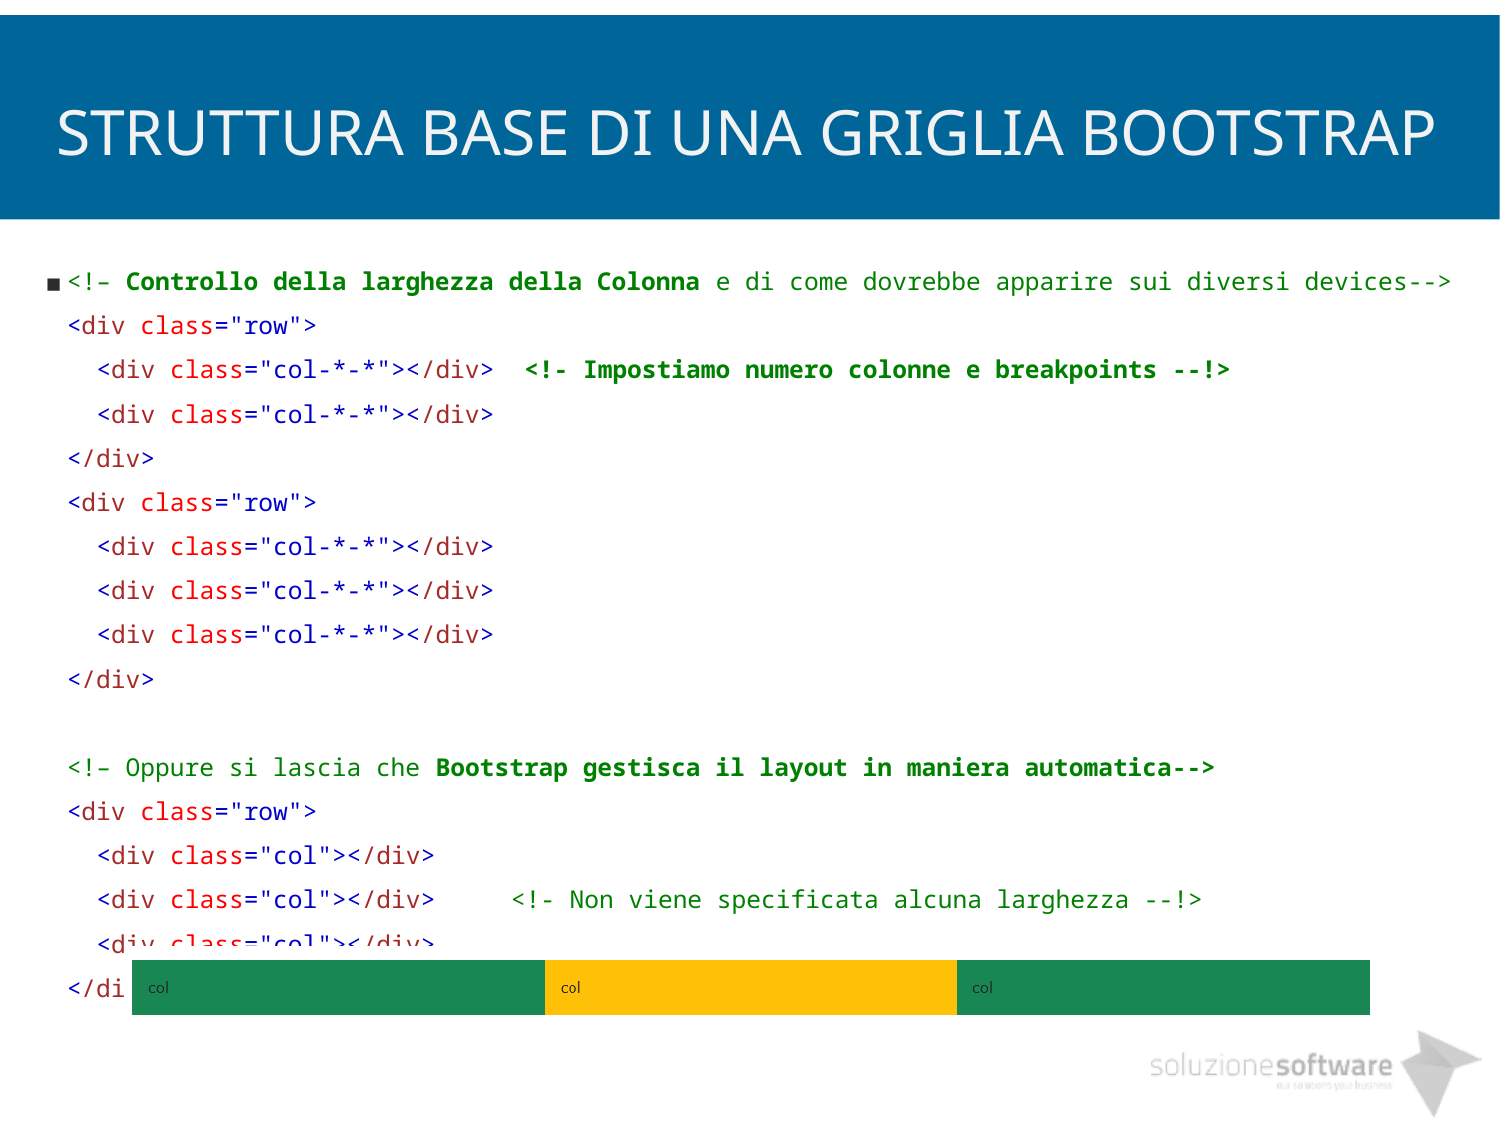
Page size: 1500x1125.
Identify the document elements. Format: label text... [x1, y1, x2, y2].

title STRUTTURA BASE DI UNA GRIGLIA BOOTSTRAP [41, 54, 1459, 218]
picture [1151, 1030, 1482, 1118]
list <!– Controllo della larghezza della Colonna e di come dovrebbe apparire sui diversi devices--> <div class="row"> <div class="col-*-*"></div> <!- Impostiamo numero colonne e breakpoints --!> <div class="col-*-*"></div> </div> <div class="row"> <div class="col-*-*"></div> <div class="col-*-*"></div> <div class="col-*-*"></div> </div> <!– Oppure si lascia che Bootstrap gestisca il layout in maniera automatica--> <div class="row"> <div class="col"></div> <div class="col"></div> <!- Non viene specificata alcuna larghezza --!> <div class="col"></div> </div> [30, 243, 1470, 1024]
picture [126, 946, 1374, 1024]
